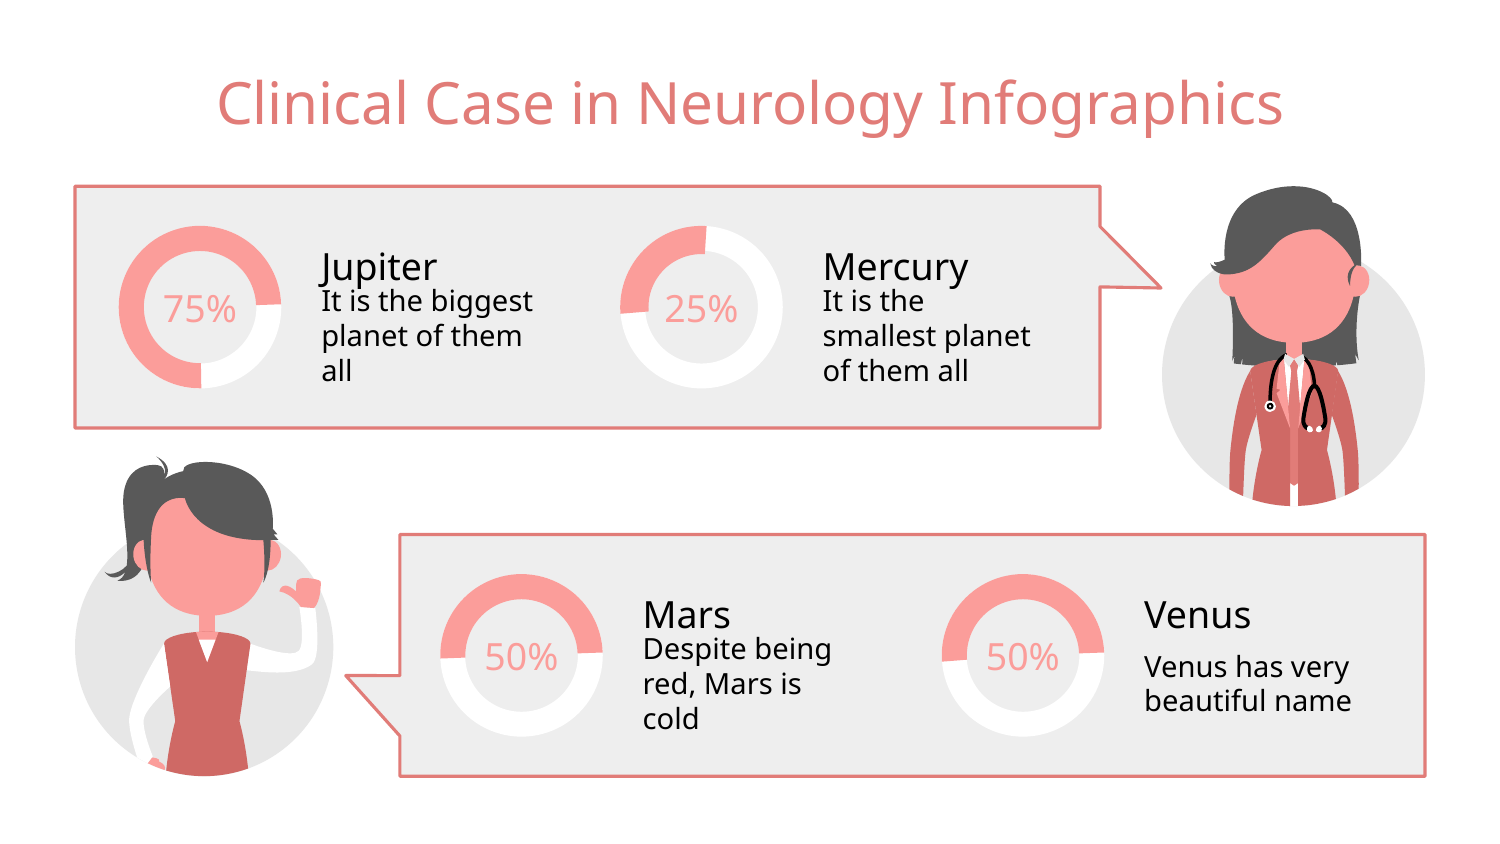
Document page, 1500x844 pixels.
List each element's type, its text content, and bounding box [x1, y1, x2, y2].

text_box [345, 534, 1426, 777]
text_box [74, 186, 1156, 428]
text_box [118, 225, 282, 389]
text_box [941, 573, 1105, 737]
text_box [1110, 586, 1373, 725]
title Clinical Case in Neurology Infographics [75, 68, 1425, 133]
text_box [1161, 185, 1426, 507]
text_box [619, 225, 783, 389]
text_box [439, 573, 603, 737]
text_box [285, 237, 550, 377]
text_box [74, 456, 334, 777]
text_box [609, 586, 871, 725]
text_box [787, 237, 1051, 377]
